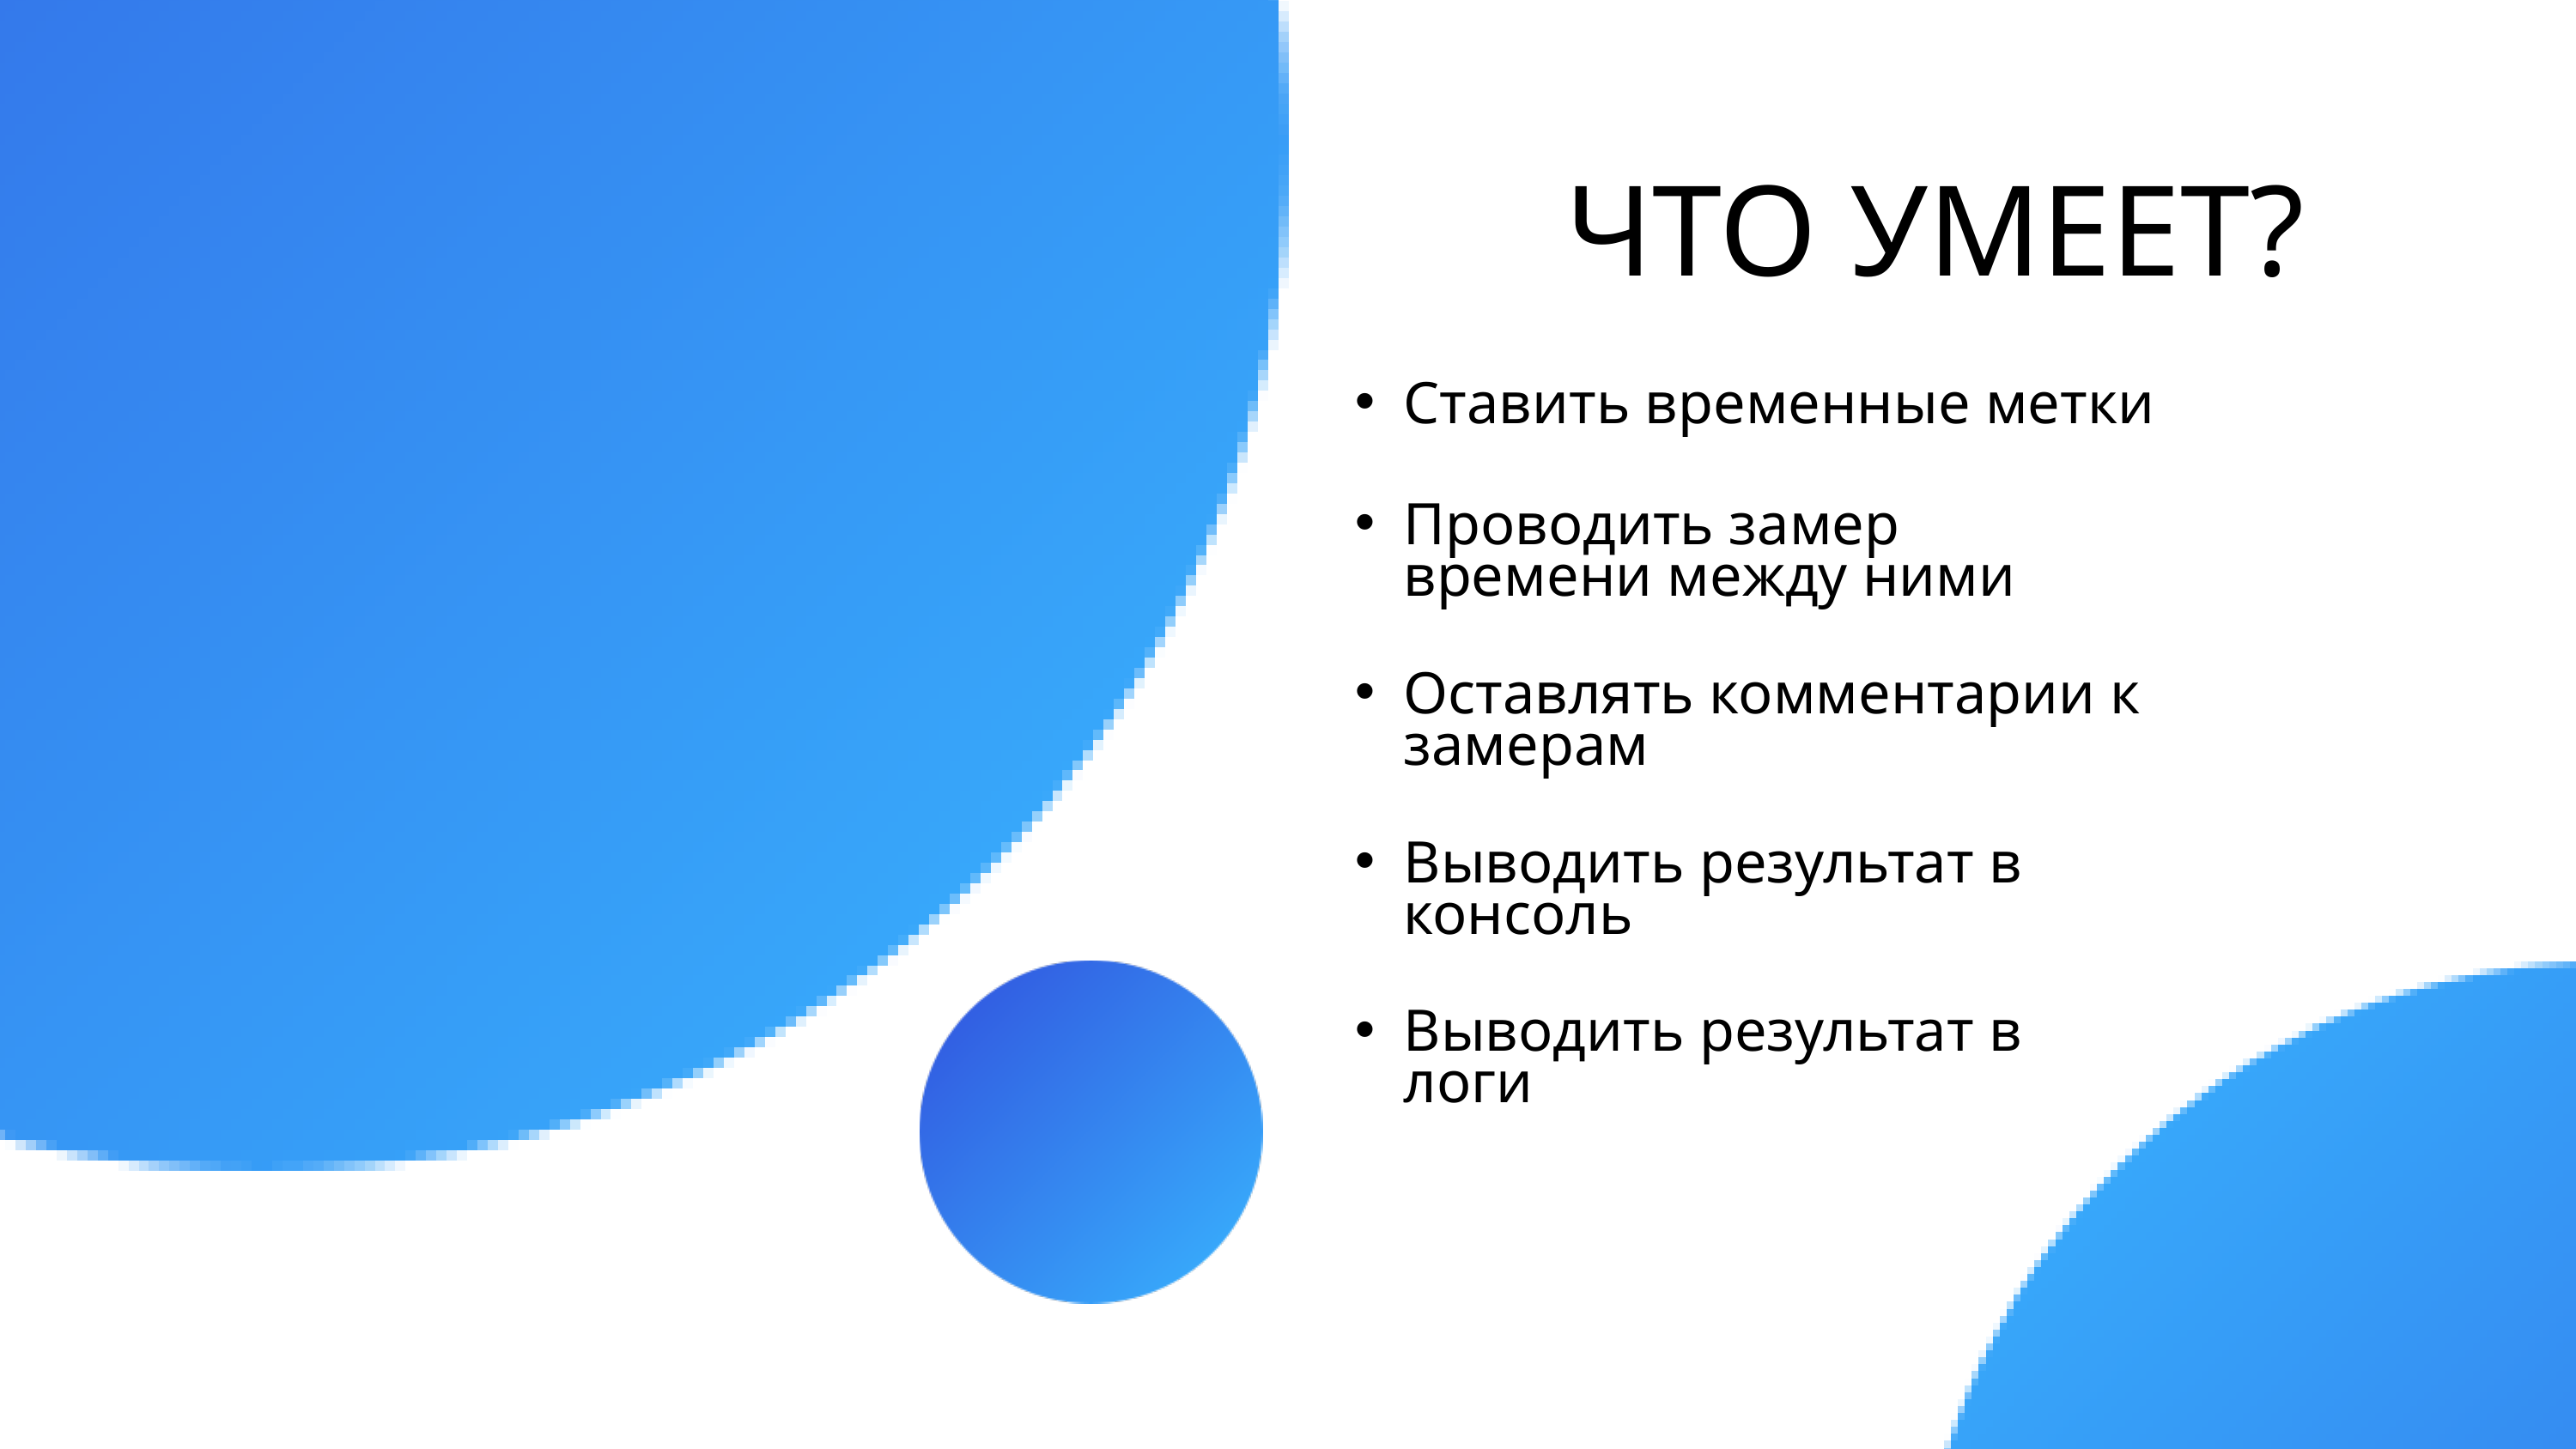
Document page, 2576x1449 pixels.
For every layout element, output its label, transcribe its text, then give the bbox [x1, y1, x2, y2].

text_box Проводить замер времени между ними [1306, 504, 2162, 608]
text_box Оставлять комментарии к замерам [1306, 673, 2162, 777]
text_box Ставить временные метки [1306, 383, 2162, 435]
text_box ЧТО УМЕЕТ? [1565, 125, 2415, 301]
text_box Выводить результат в логи [1306, 1011, 1912, 1115]
picture [0, 0, 1289, 1304]
text_box Выводить результат в консоль [1306, 842, 2162, 946]
picture [1917, 961, 2576, 1449]
